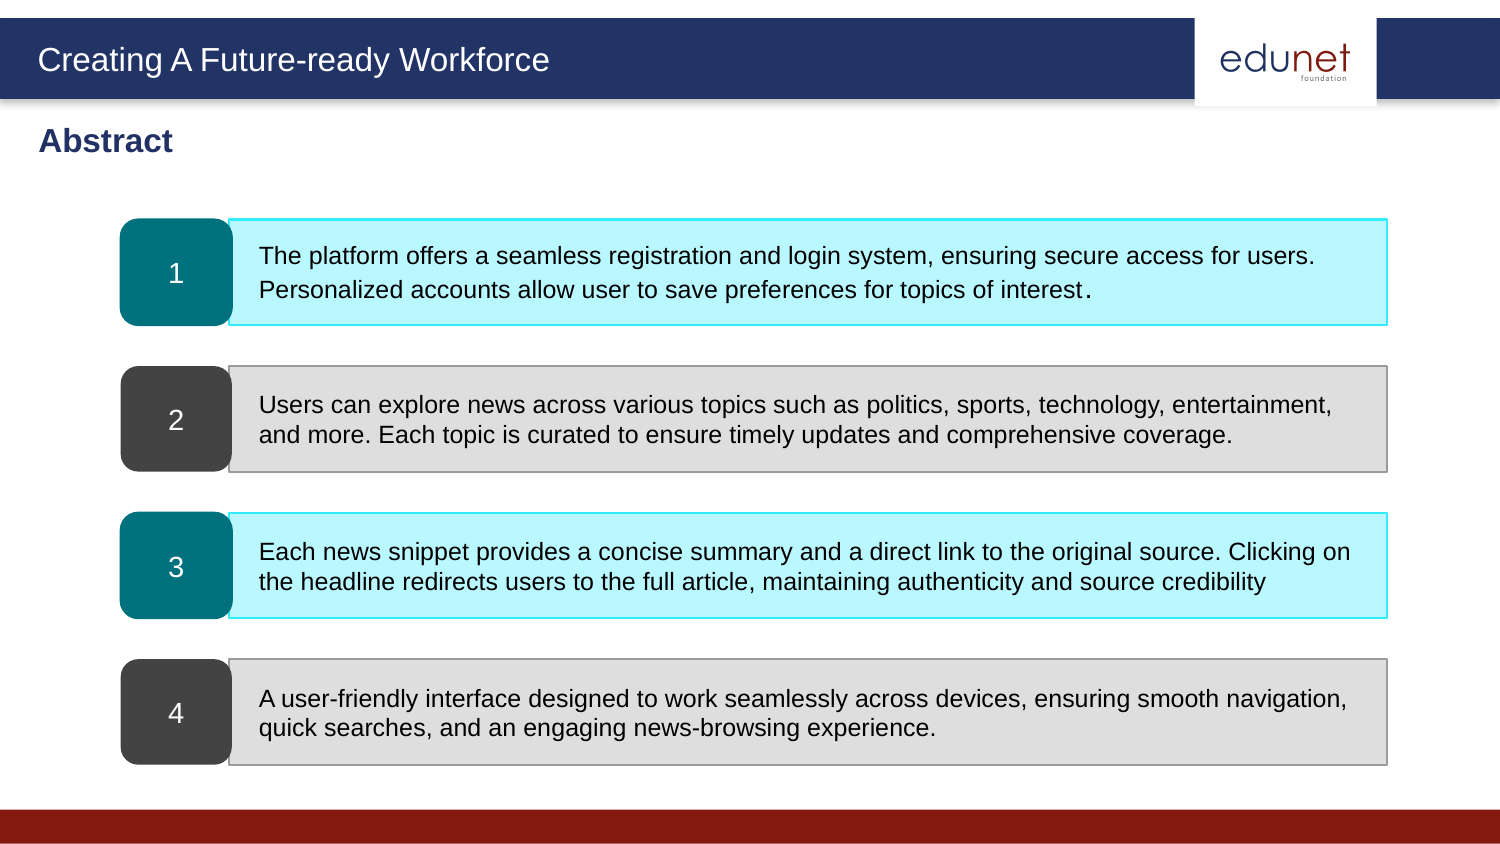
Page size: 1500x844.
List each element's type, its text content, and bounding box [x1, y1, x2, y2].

text_box Abstract [23, 112, 750, 167]
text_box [120, 219, 1388, 765]
picture [1215, 38, 1356, 86]
